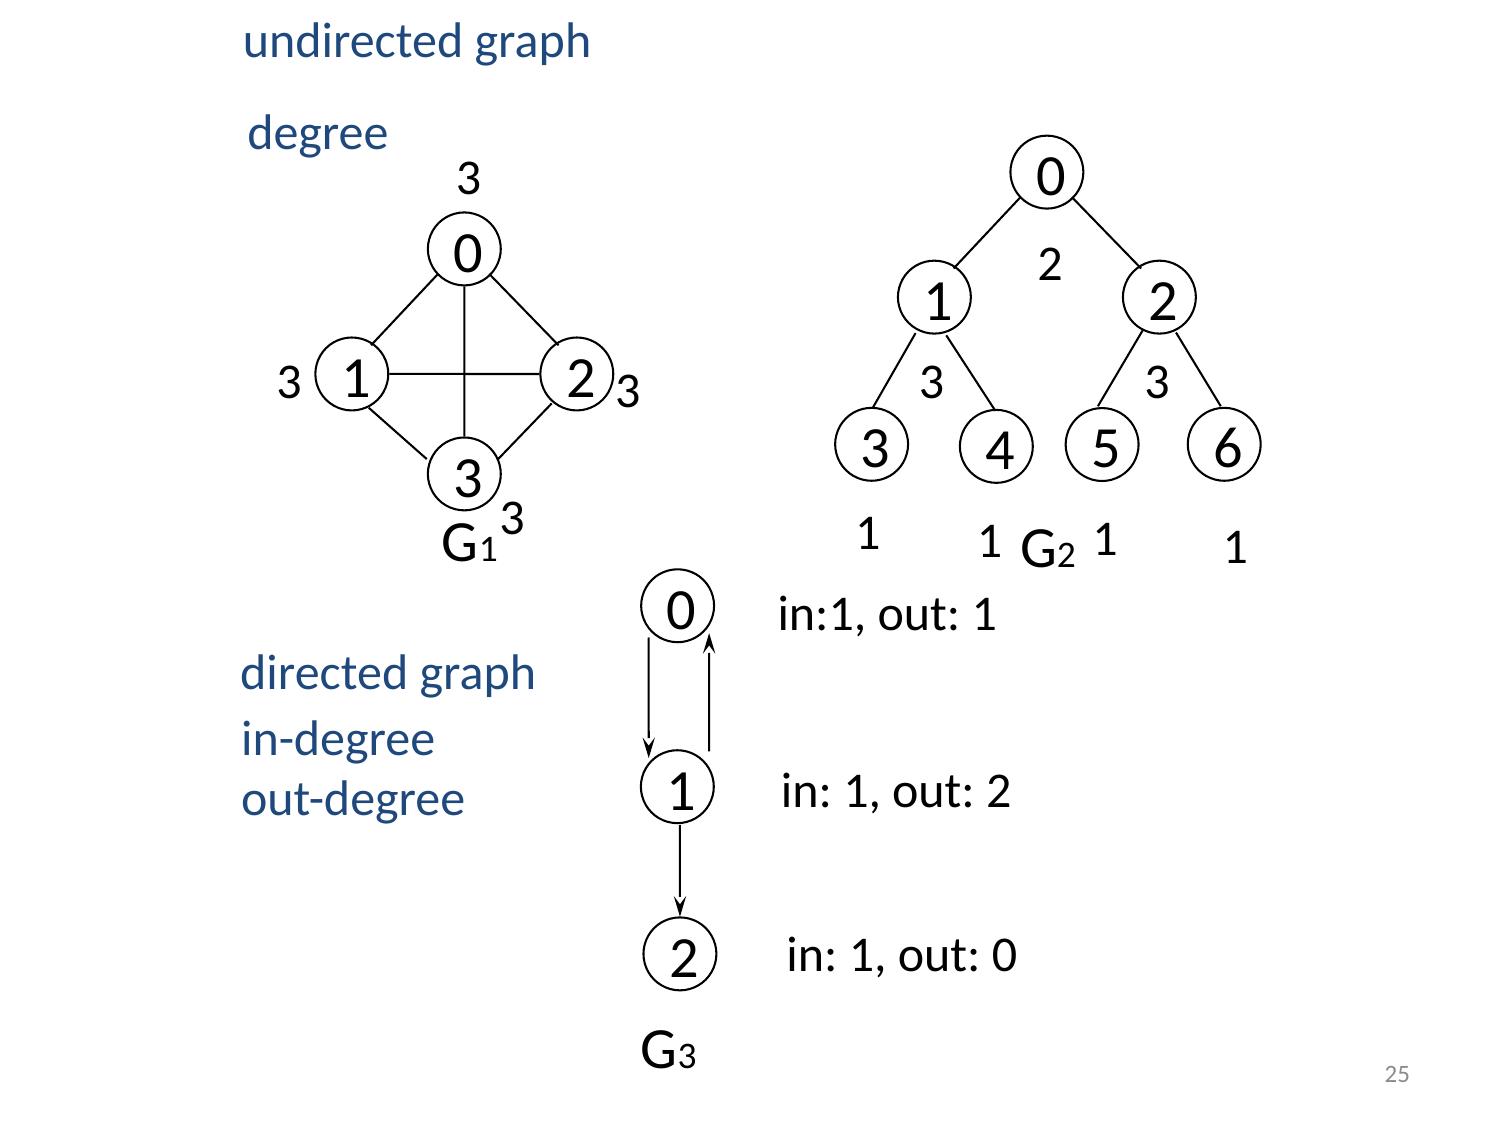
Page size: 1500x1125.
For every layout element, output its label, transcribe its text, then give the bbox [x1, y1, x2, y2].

text_box 3 [600, 350, 656, 426]
text_box 3 [261, 341, 317, 417]
text_box 2 [1122, 260, 1196, 334]
text_box 1 [962, 500, 1017, 576]
text_box undirected graph [228, 0, 607, 75]
text_box 3 [427, 437, 501, 511]
text_box 1 [897, 260, 971, 334]
text_box in-degree out-degree [226, 697, 481, 833]
text_box 1 [1207, 506, 1263, 582]
text_box 4 [959, 409, 1033, 483]
text_box in:1, out: 1 [762, 573, 1012, 648]
text_box 1 [1077, 497, 1133, 573]
text_box 0 [1010, 135, 1084, 209]
text_box [702, 633, 716, 654]
text_box 6 [1187, 407, 1261, 481]
text_box G2 [1012, 502, 1092, 588]
text_box 2 [643, 917, 717, 991]
text_box 3 [903, 341, 959, 417]
text_box 5 [1065, 408, 1139, 482]
text_box 1 [840, 492, 896, 567]
slide_number 25 [1074, 1042, 1425, 1103]
text_box [673, 895, 687, 917]
text_box 1 [640, 750, 714, 824]
text_box 1 [317, 337, 389, 411]
text_box 0 [427, 212, 501, 286]
text_box 3 [484, 477, 540, 553]
text_box G3 [625, 1002, 712, 1088]
text_box 3 [1129, 341, 1185, 417]
text_box 2 [1022, 223, 1078, 298]
text_box [642, 737, 655, 759]
text_box 0 [641, 569, 715, 643]
text_box directed graph [225, 632, 551, 708]
text_box 3 [441, 136, 497, 212]
text_box G1 [426, 495, 514, 581]
text_box 3 [835, 407, 909, 481]
text_box in: 1, out: 0 [771, 914, 1033, 990]
text_box degree [232, 92, 404, 168]
text_box 2 [540, 337, 605, 411]
text_box in: 1, out: 2 [766, 749, 1027, 825]
